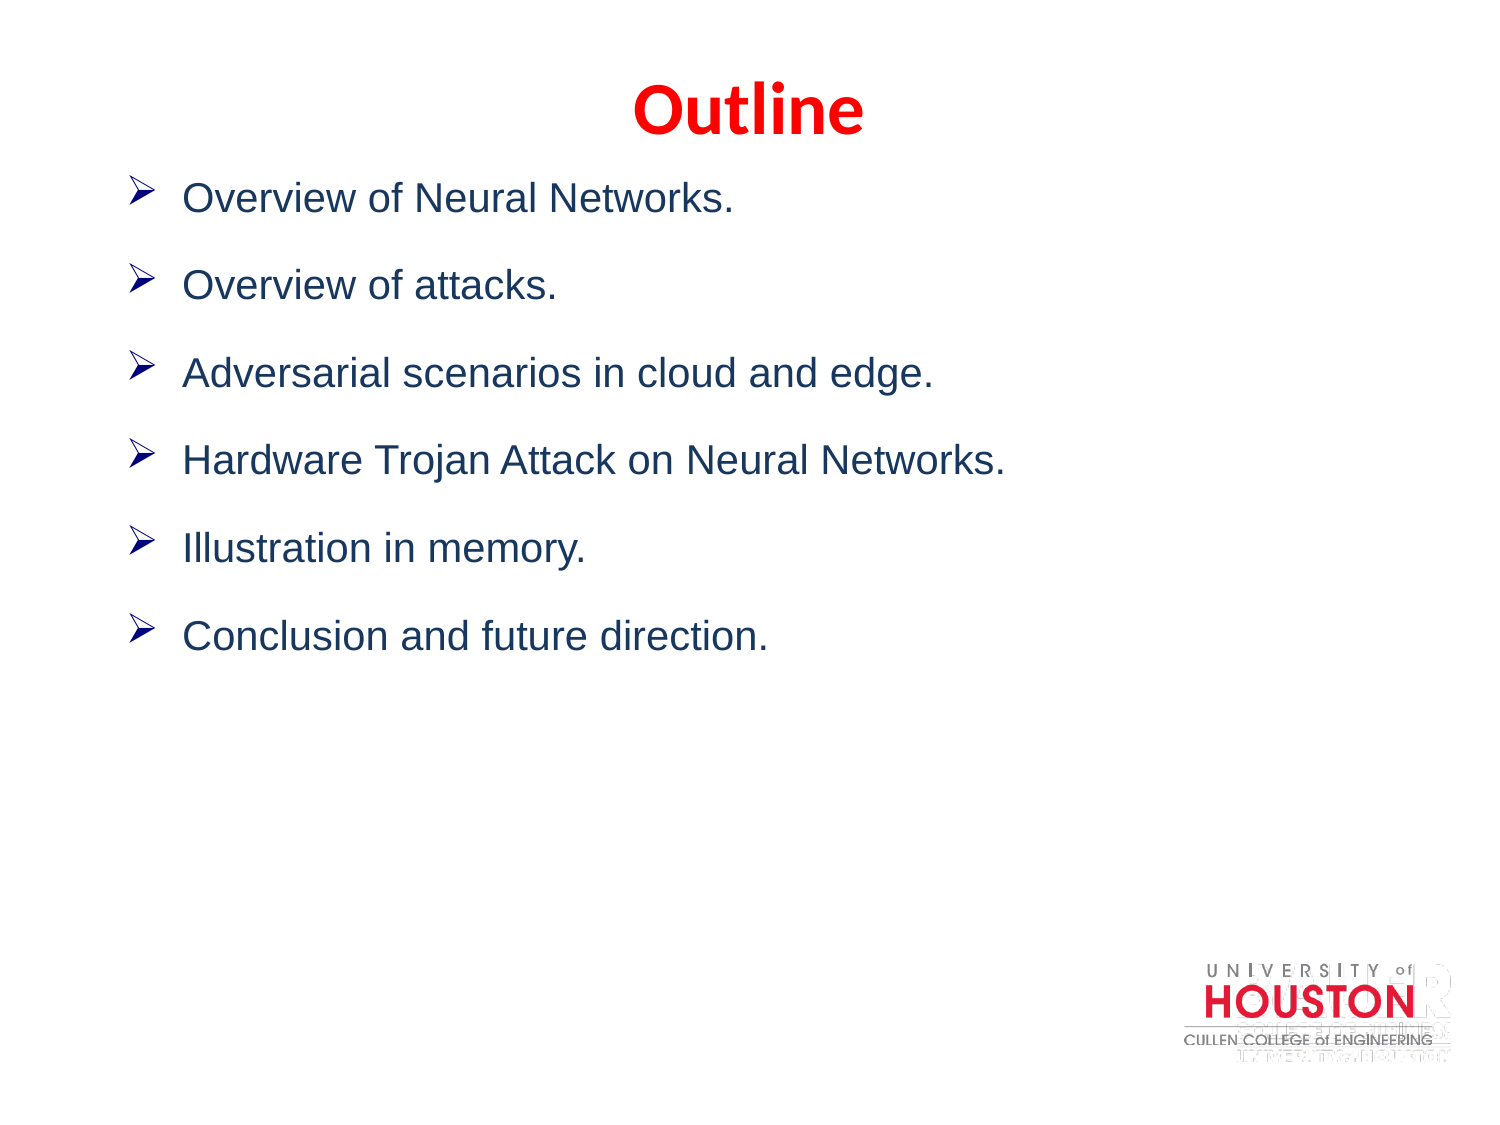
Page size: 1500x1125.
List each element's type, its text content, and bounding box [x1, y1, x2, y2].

text_box Overview of Neural Networks. Overview of attacks. Adversarial scenarios in cloud and edge. Hardware Trojan Attack on Neural Networks. Illustration in memory. Conclusion and future direction. [110, 163, 1390, 964]
picture [1183, 963, 1452, 1062]
text_box Outline [491, 56, 1009, 163]
